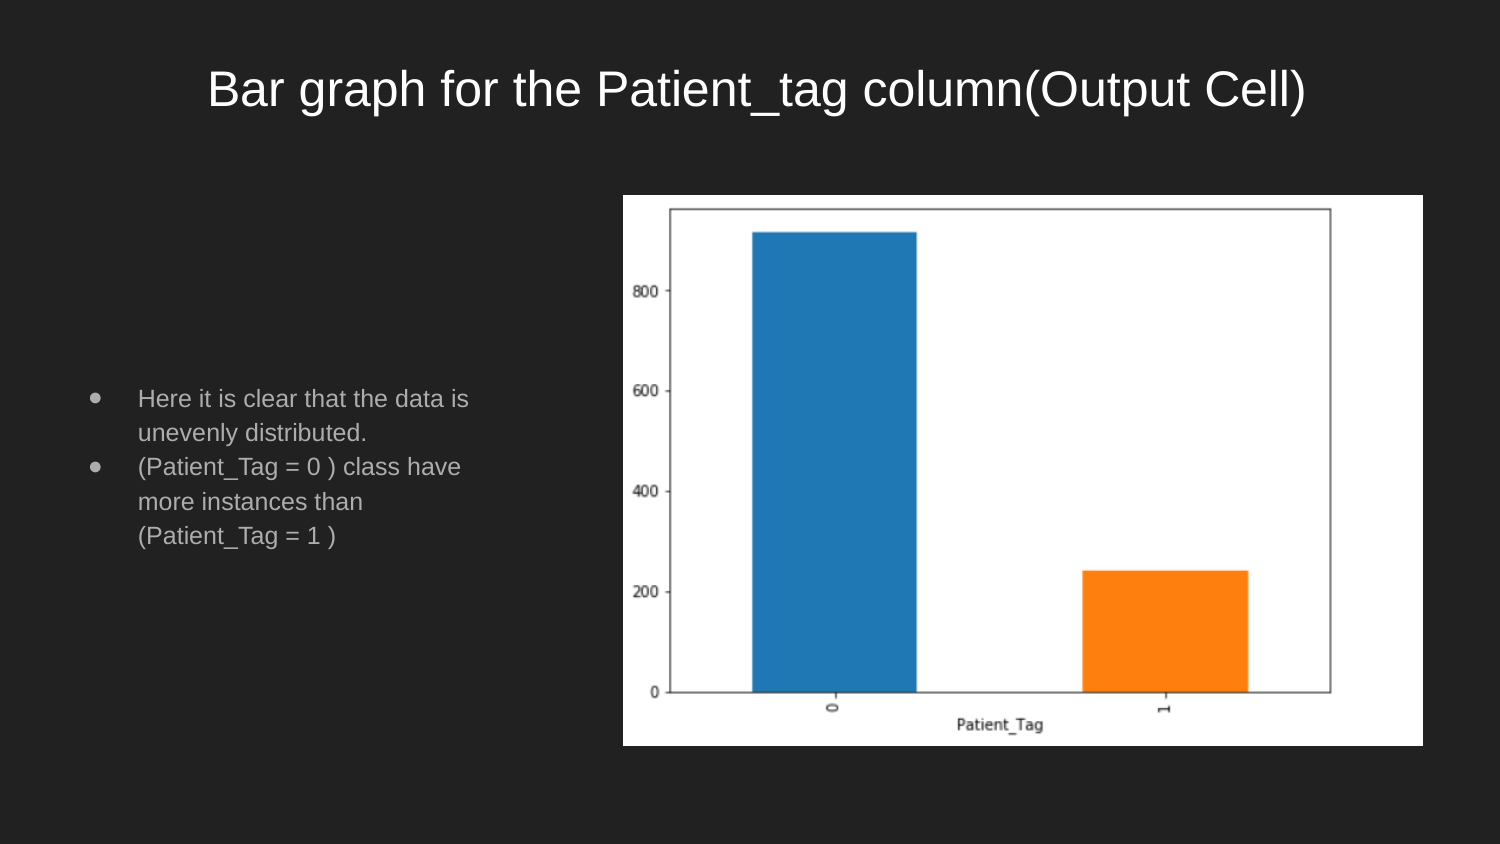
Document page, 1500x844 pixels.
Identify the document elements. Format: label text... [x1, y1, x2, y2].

title Bar graph for the Patient_tag column(Output Cell) [59, 20, 1456, 132]
list Here it is clear that the data is unevenly distributed. (Patient_Tag = 0 ) class have more instances than (Patient_Tag = 1 ) [47, 362, 509, 579]
picture [623, 194, 1423, 746]
